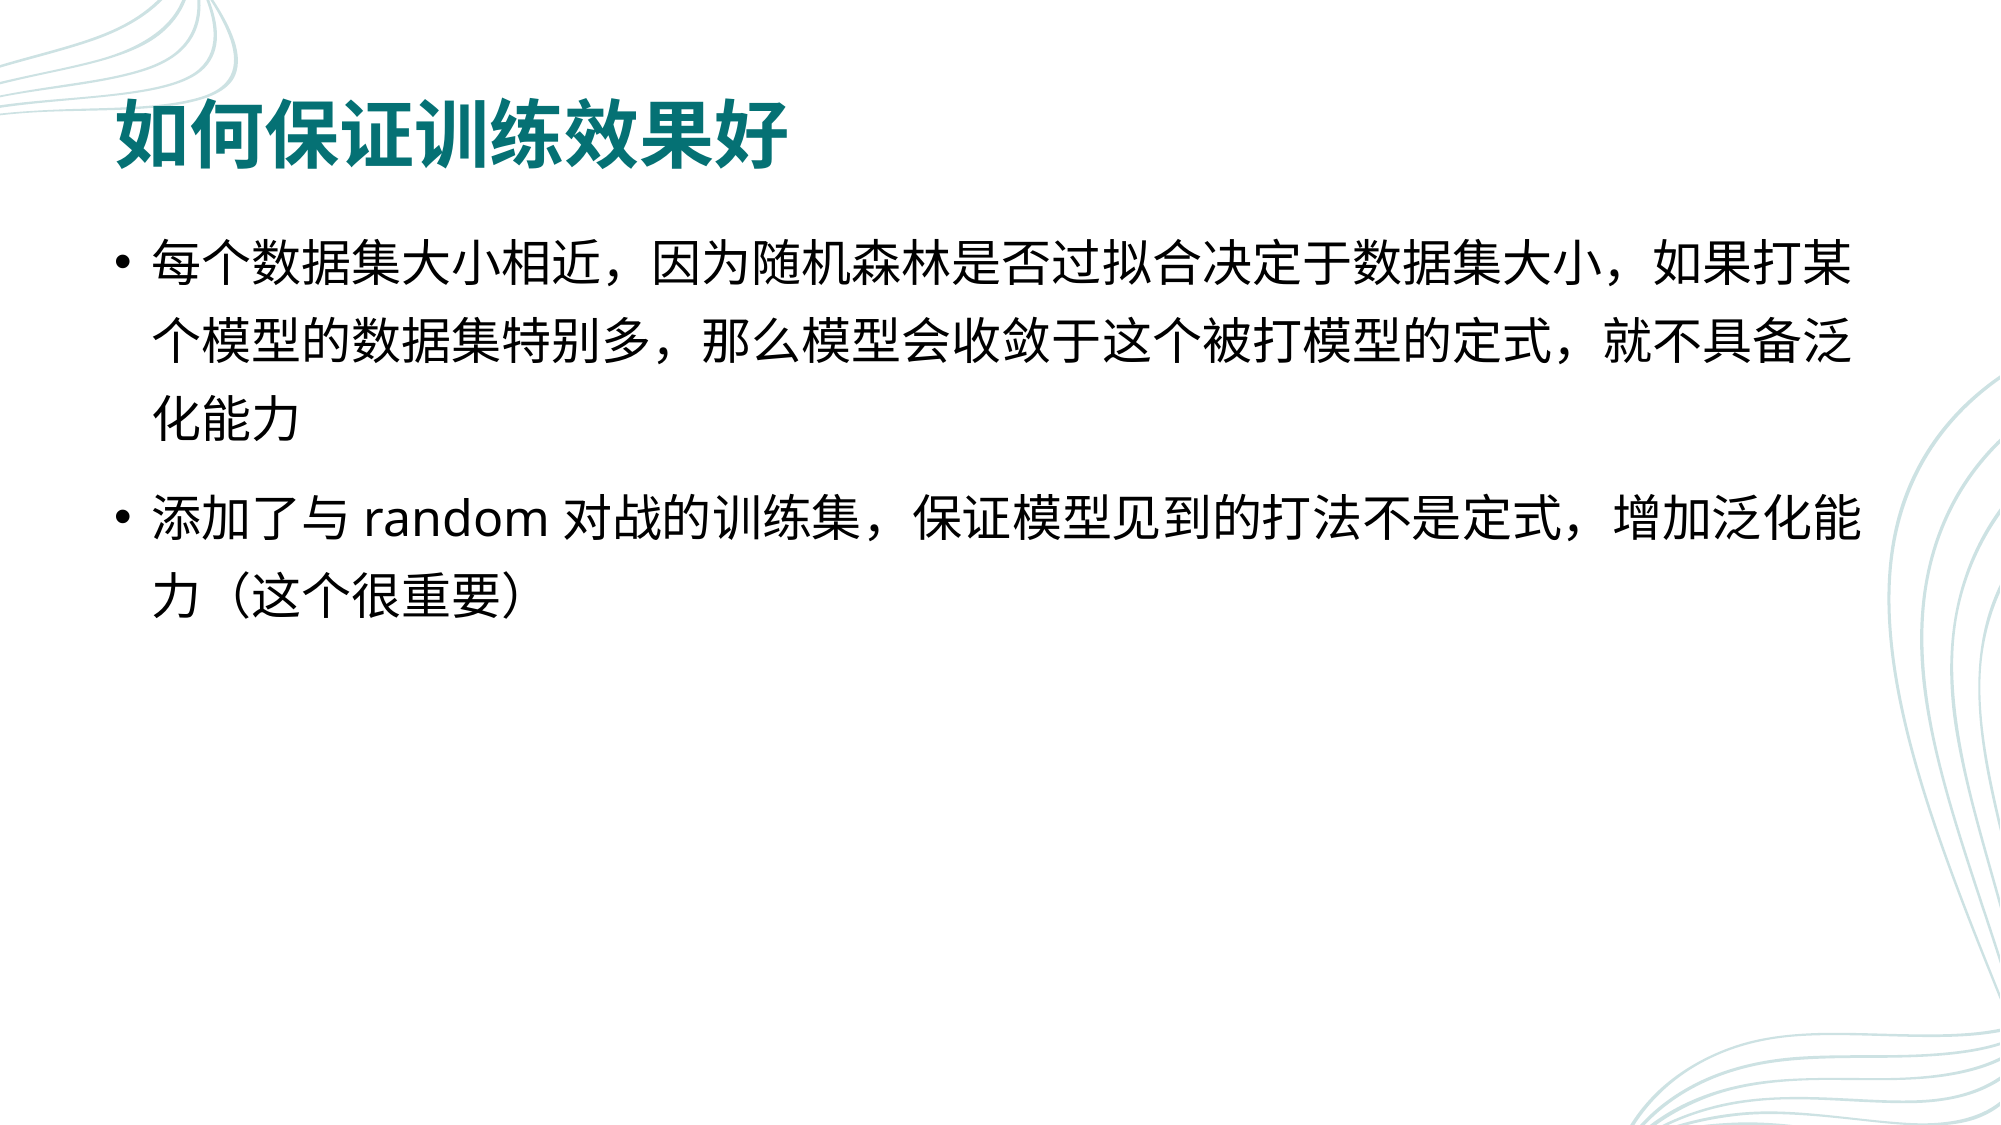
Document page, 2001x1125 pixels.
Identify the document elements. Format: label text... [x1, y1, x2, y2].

title 如何保证训练效果好 [114, 59, 1886, 178]
list 每个数据集大小相近，因为随机森林是否过拟合决定于数据集大小，如果打某个模型的数据集特别多，那么模型会收敛于这个被打模型的定式，就不具备泛化能力 添加了与random对战的训练集，保证模型见到的打法不是定式，增加泛化能力（这个很重要） [114, 213, 1886, 1013]
